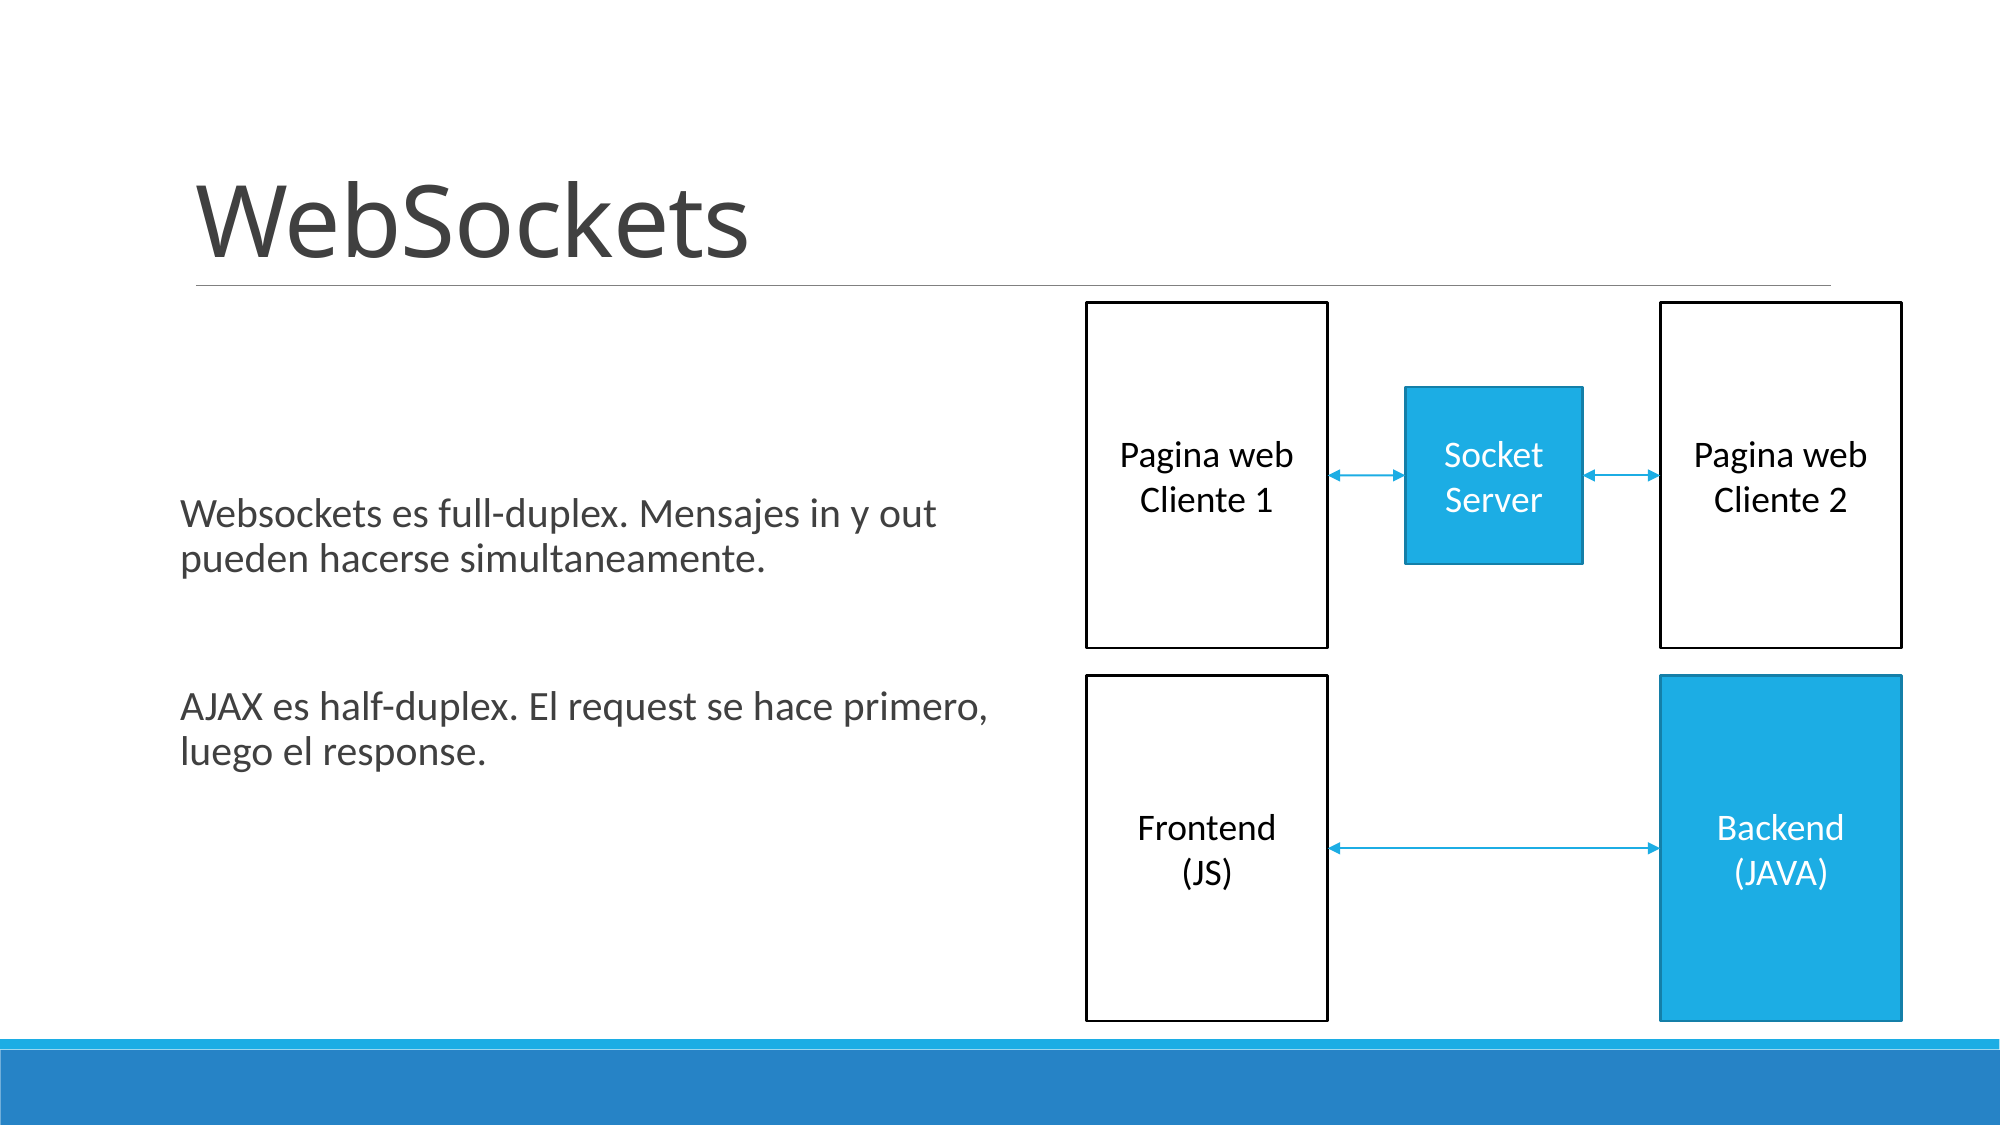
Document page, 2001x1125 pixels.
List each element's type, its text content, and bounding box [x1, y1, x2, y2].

text_box Pagina web Cliente 2 [1659, 301, 1903, 649]
text_box Pagina web Cliente 1 [1085, 301, 1329, 649]
title WebSockets [180, 47, 1830, 285]
list Websockets es full-duplex. Mensajes in y out pueden hacerse simultaneamente. AJAX es half-duplex. El request se hace primero, luego el response. [180, 302, 1009, 963]
text_box Frontend (JS) [1085, 674, 1329, 1022]
text_box Socket Server [1404, 386, 1584, 565]
text_box Backend (JAVA) [1659, 674, 1903, 1022]
